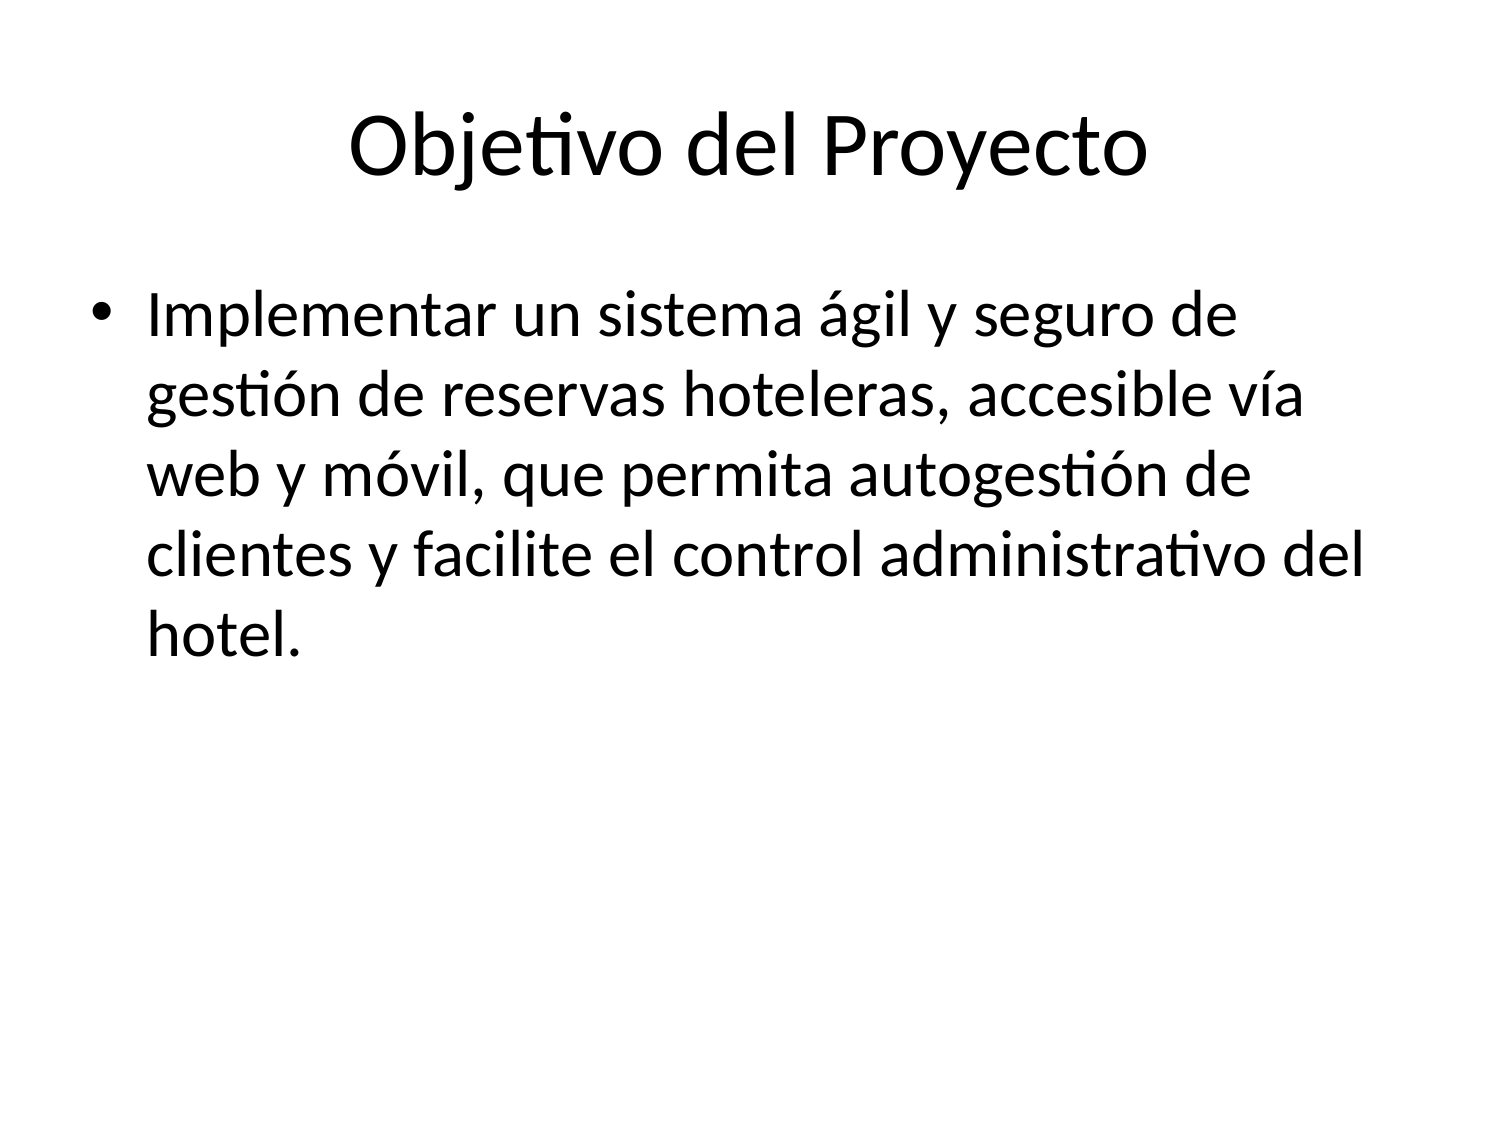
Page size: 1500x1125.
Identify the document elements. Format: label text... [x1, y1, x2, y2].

title Objetivo del Proyecto [75, 45, 1425, 233]
list Implementar un sistema ágil y seguro de gestión de reservas hoteleras, accesible vía web y móvil, que permita autogestión de clientes y facilite el control administrativo del hotel. [75, 262, 1425, 1005]
